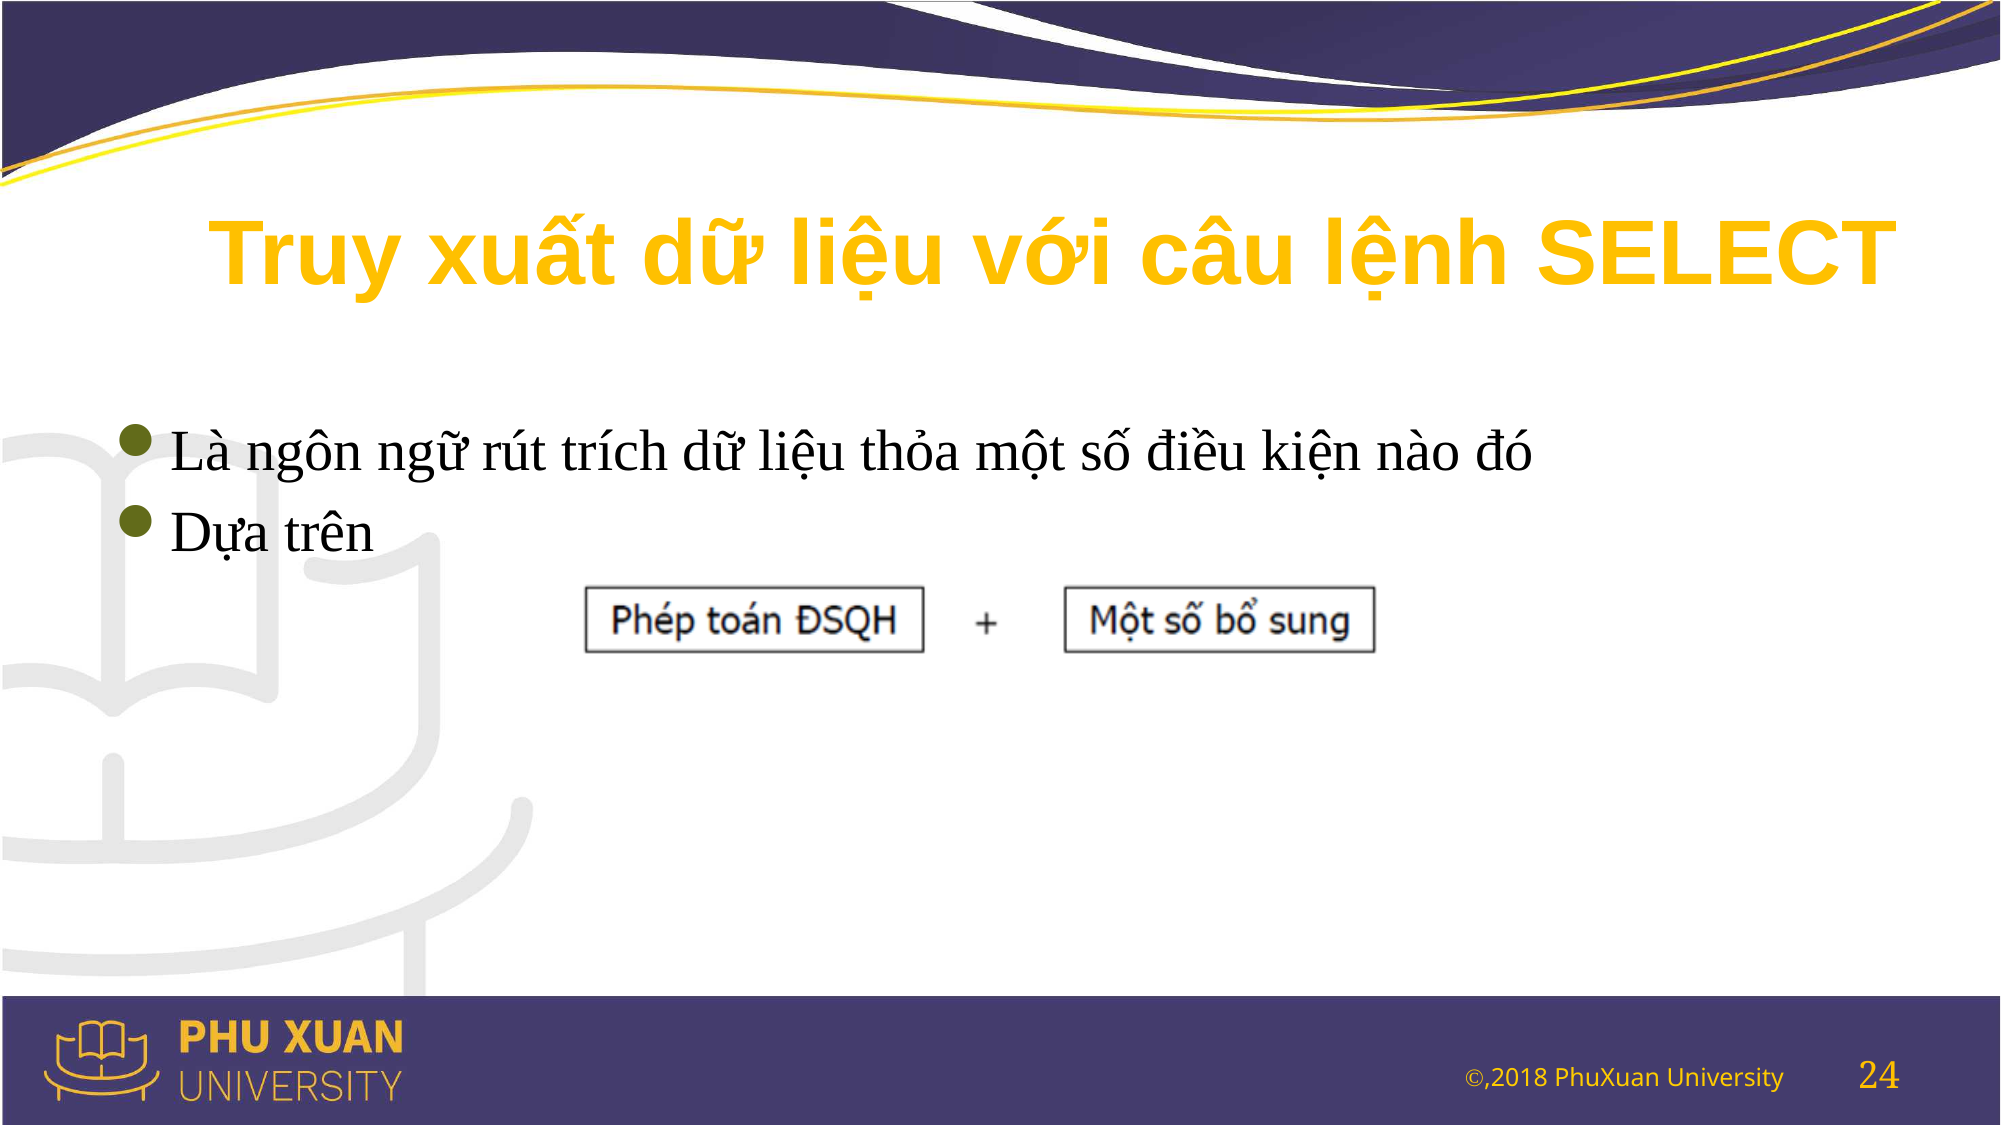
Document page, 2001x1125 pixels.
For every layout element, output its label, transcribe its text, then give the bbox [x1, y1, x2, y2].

slide_number 24 [1733, 1042, 1900, 1103]
picture [0, 0, 2001, 1125]
list Là ngôn ngữ rút trích dữ liệu thỏa một số điều kiện nào đó Dựa trên [99, 322, 1900, 1043]
title Truy xuất dữ liệu với câu lệnh SELECT [99, 115, 1900, 304]
